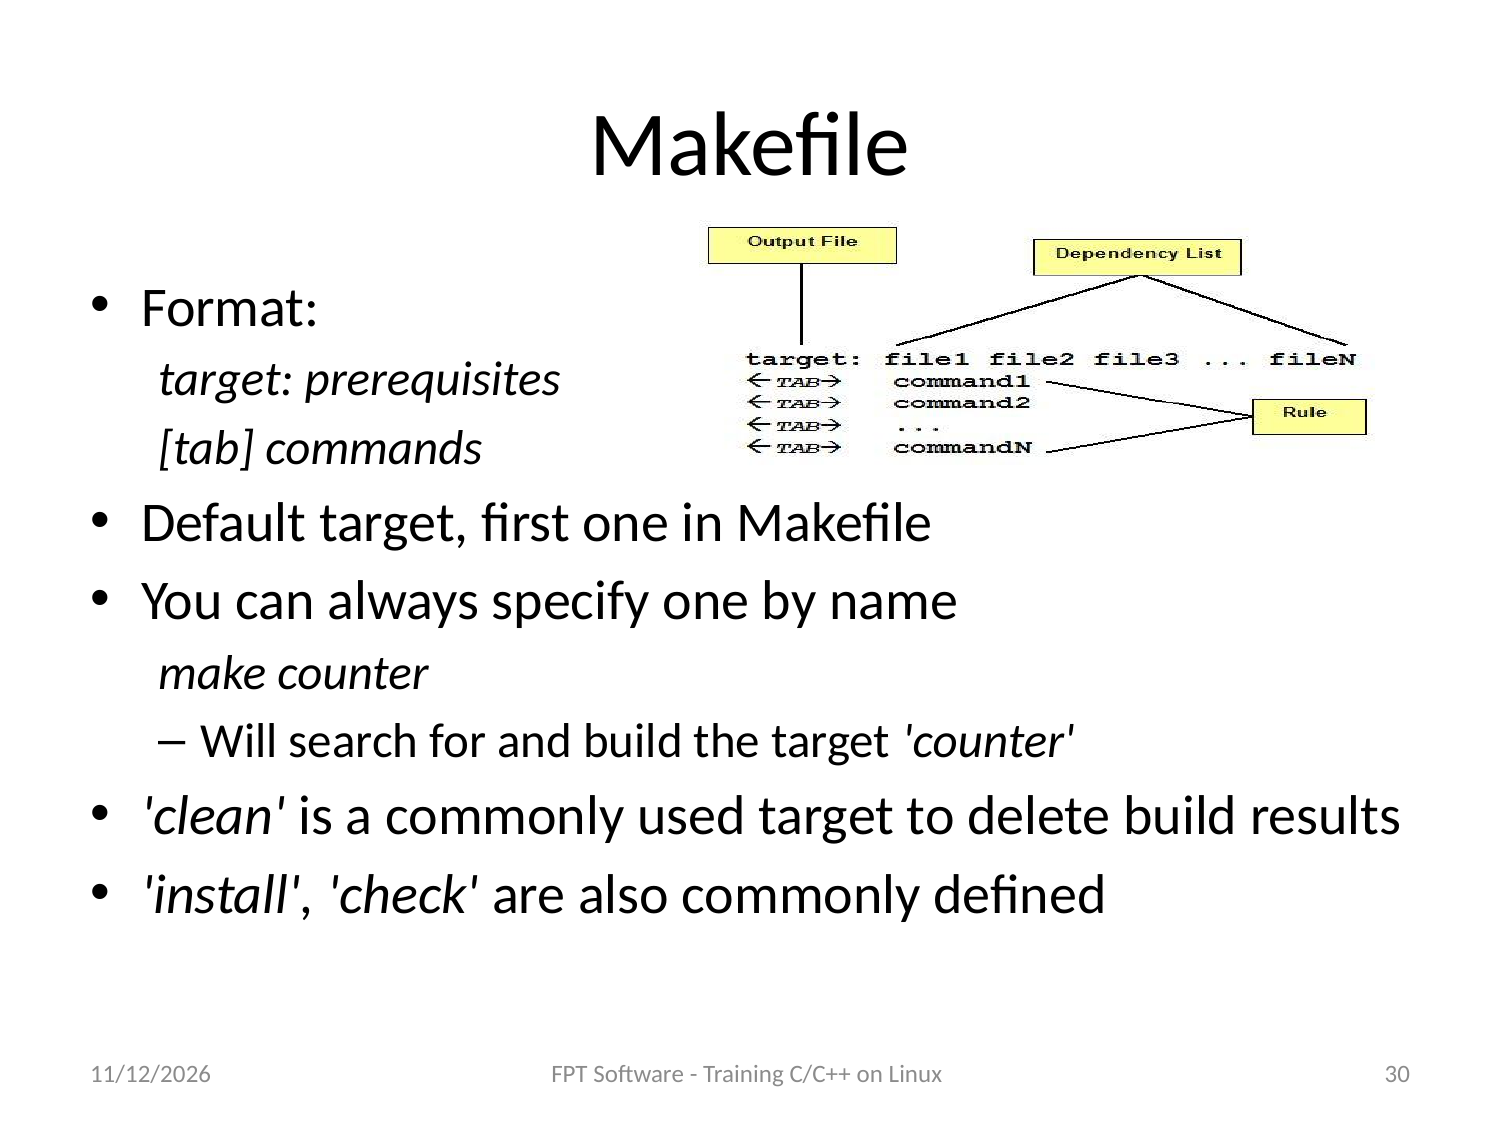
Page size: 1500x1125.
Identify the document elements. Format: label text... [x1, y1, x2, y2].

list Format: target: prerequisites [tab] commands Default target, first one in Makefile You can always specify one by name make counter Will search for and build the target 'counter' 'clean' is a commonly used target to delete build results 'install', 'check' are also commonly defined [75, 262, 1425, 1005]
title Makefile [75, 45, 1425, 233]
picture [699, 212, 1387, 466]
footer FPT Software - Training C/C++ on Linux [512, 1042, 988, 1103]
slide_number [75, 1042, 425, 1103]
slide_number 30 [1074, 1042, 1425, 1103]
